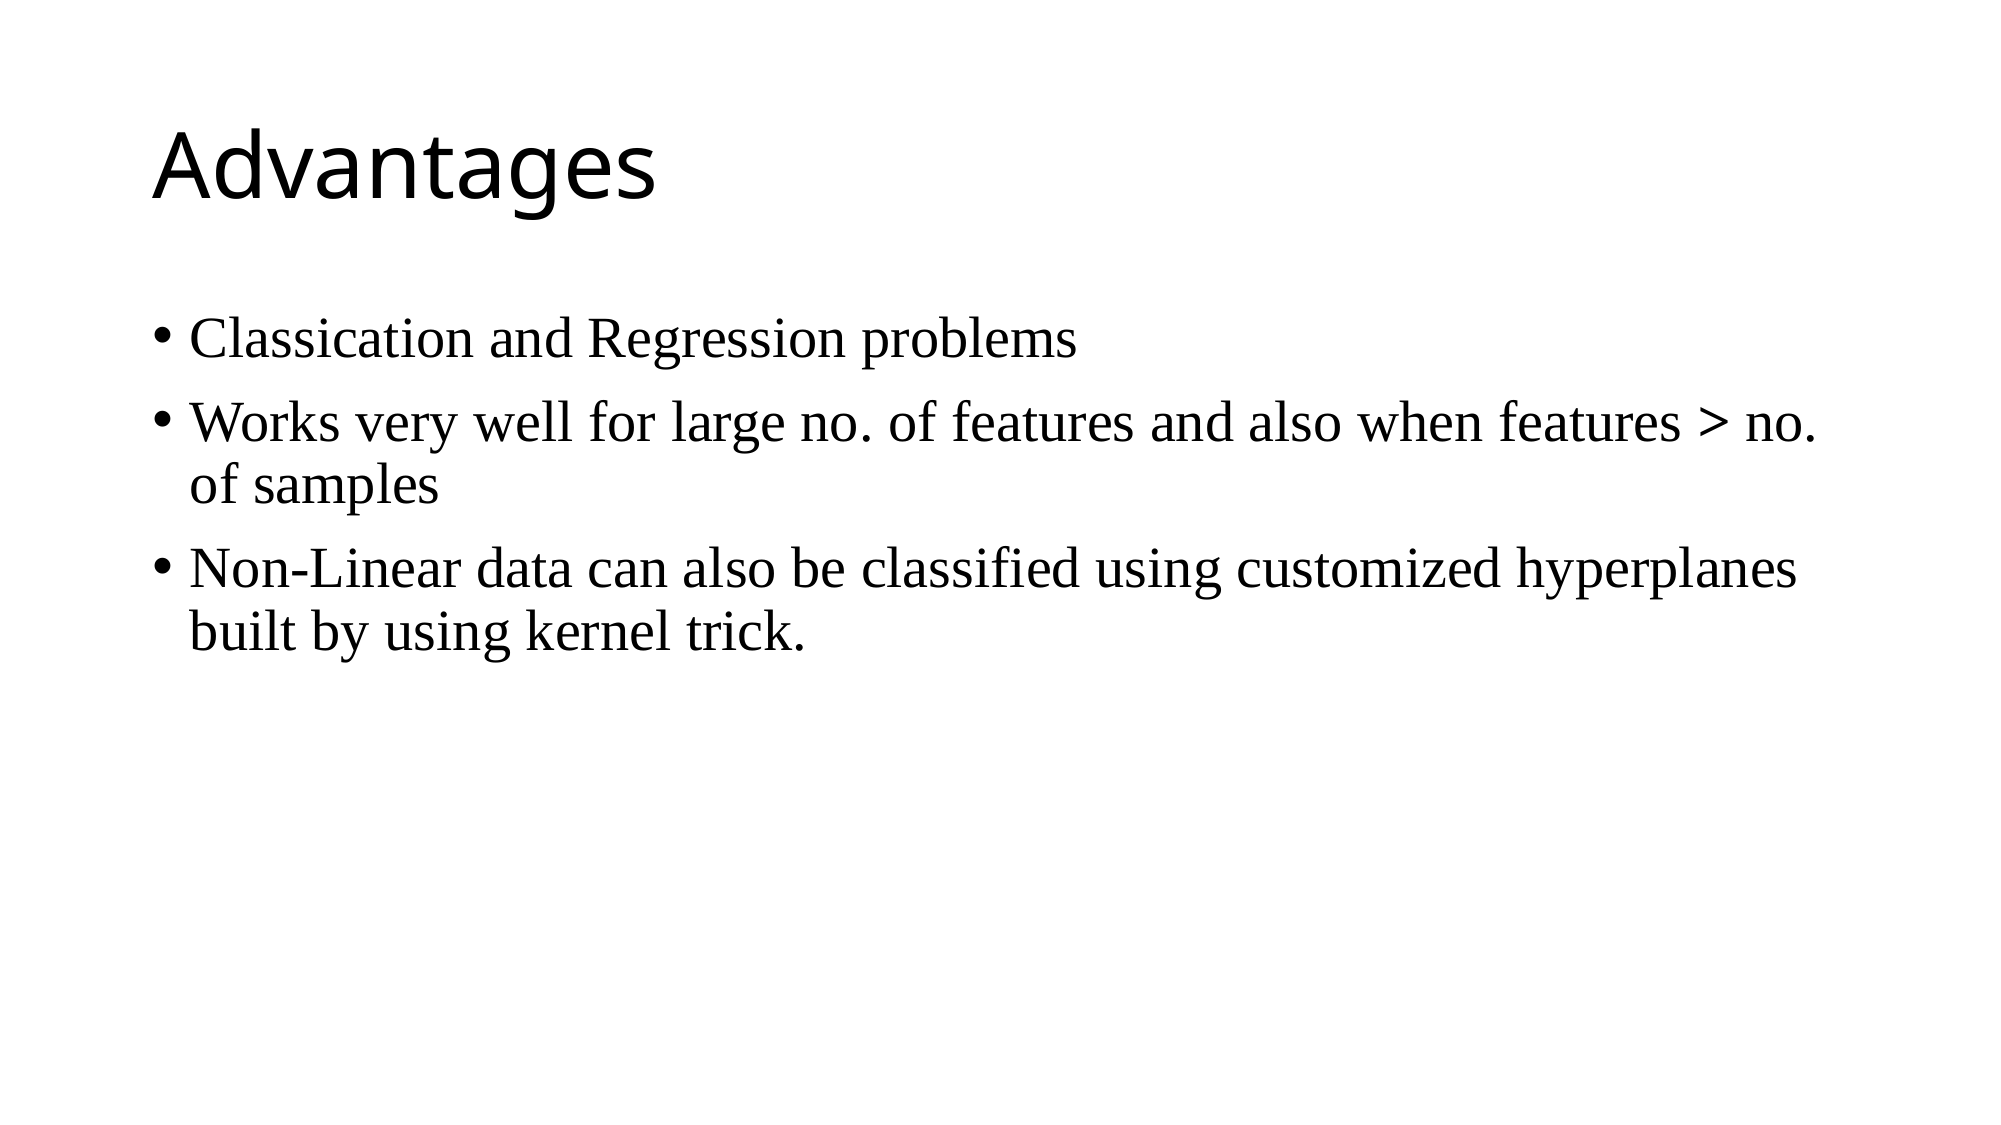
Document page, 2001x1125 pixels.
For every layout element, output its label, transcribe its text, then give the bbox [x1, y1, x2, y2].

list Classication and Regression problems Works very well for large no. of features and also when features > no. of samples Non-Linear data can also be classified using customized hyperplanes built by using kernel trick. [137, 299, 1863, 1014]
title Advantages [137, 59, 1863, 278]
